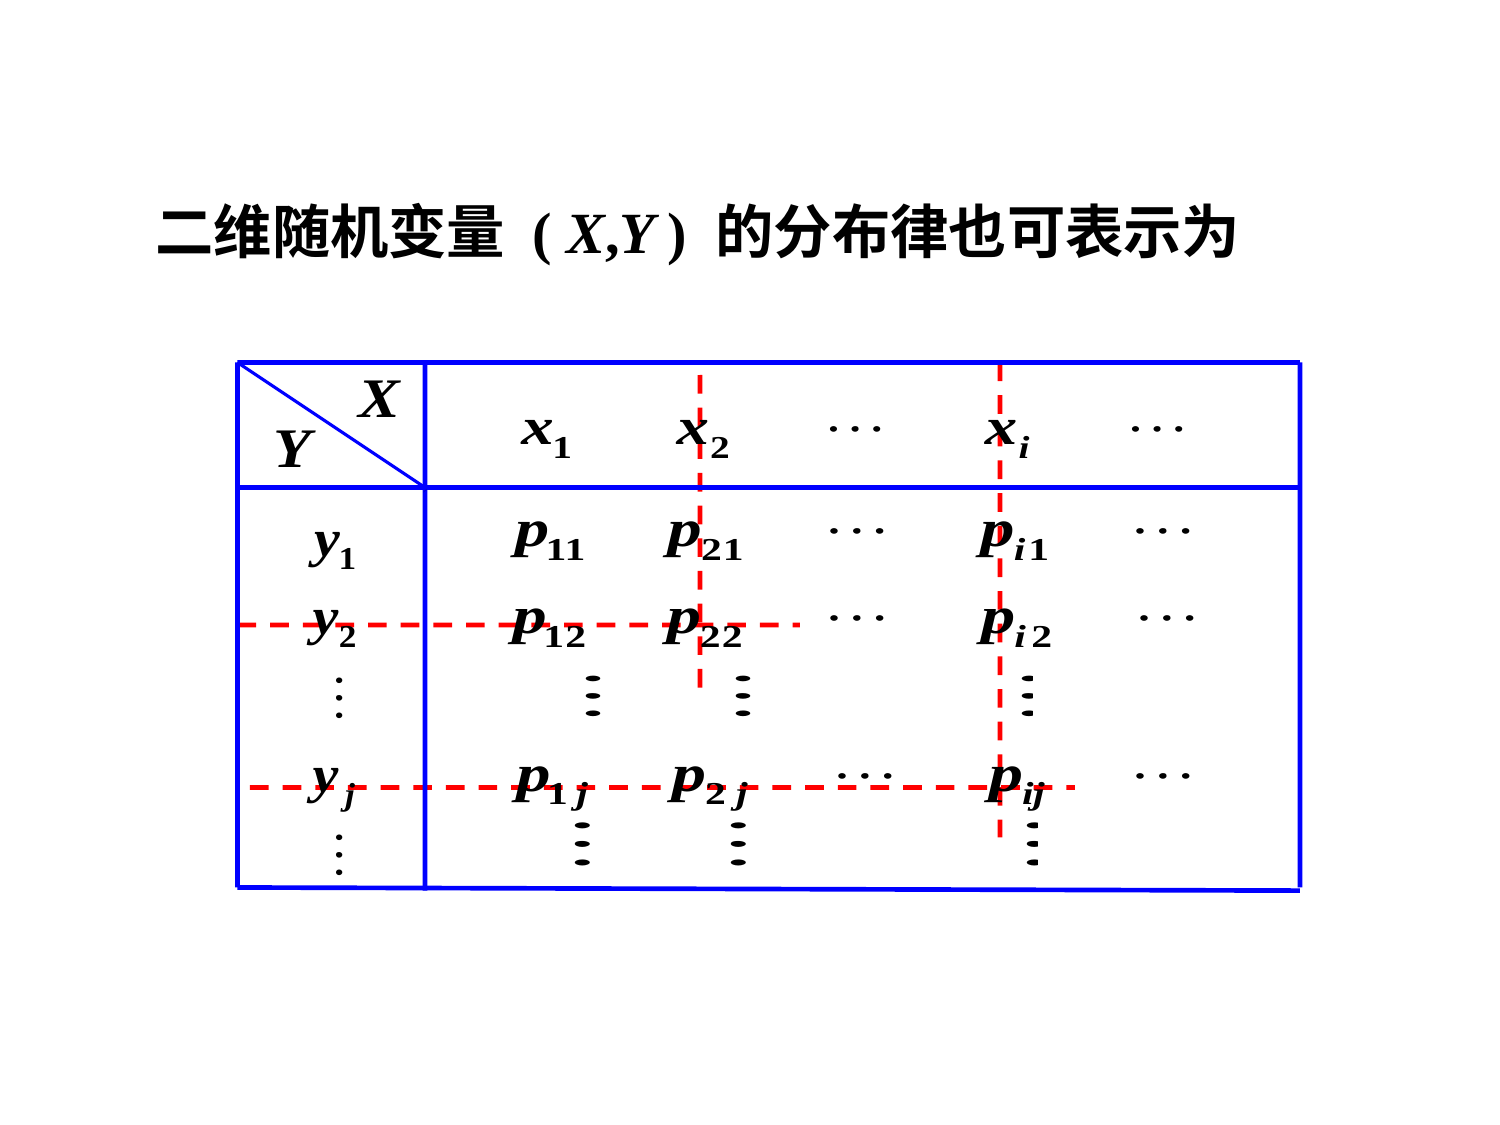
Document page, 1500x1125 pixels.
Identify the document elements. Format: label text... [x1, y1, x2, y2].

text_box 二维随机变量 ( X,Y ) 的分布律也可表示为 [140, 187, 1255, 273]
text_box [237, 362, 1300, 891]
